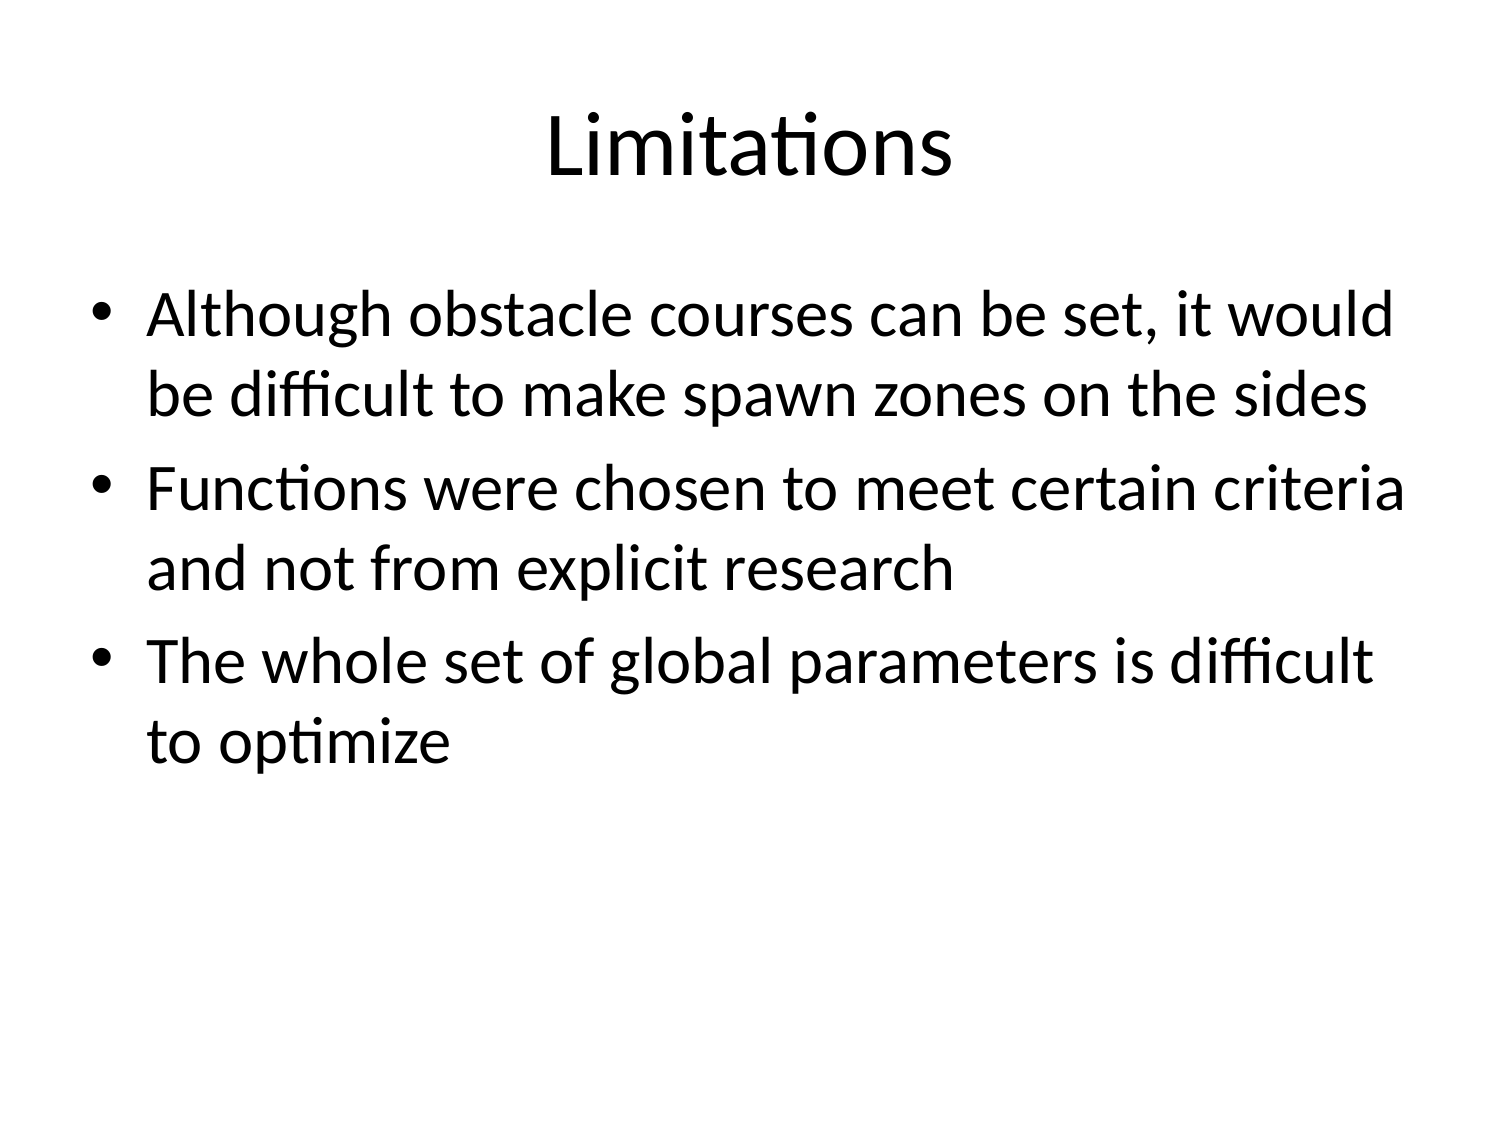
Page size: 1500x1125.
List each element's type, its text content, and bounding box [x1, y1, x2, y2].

title Limitations [75, 45, 1425, 233]
list Although obstacle courses can be set, it would be difficult to make spawn zones on the sides Functions were chosen to meet certain criteria and not from explicit research The whole set of global parameters is difficult to optimize [75, 262, 1425, 1005]
